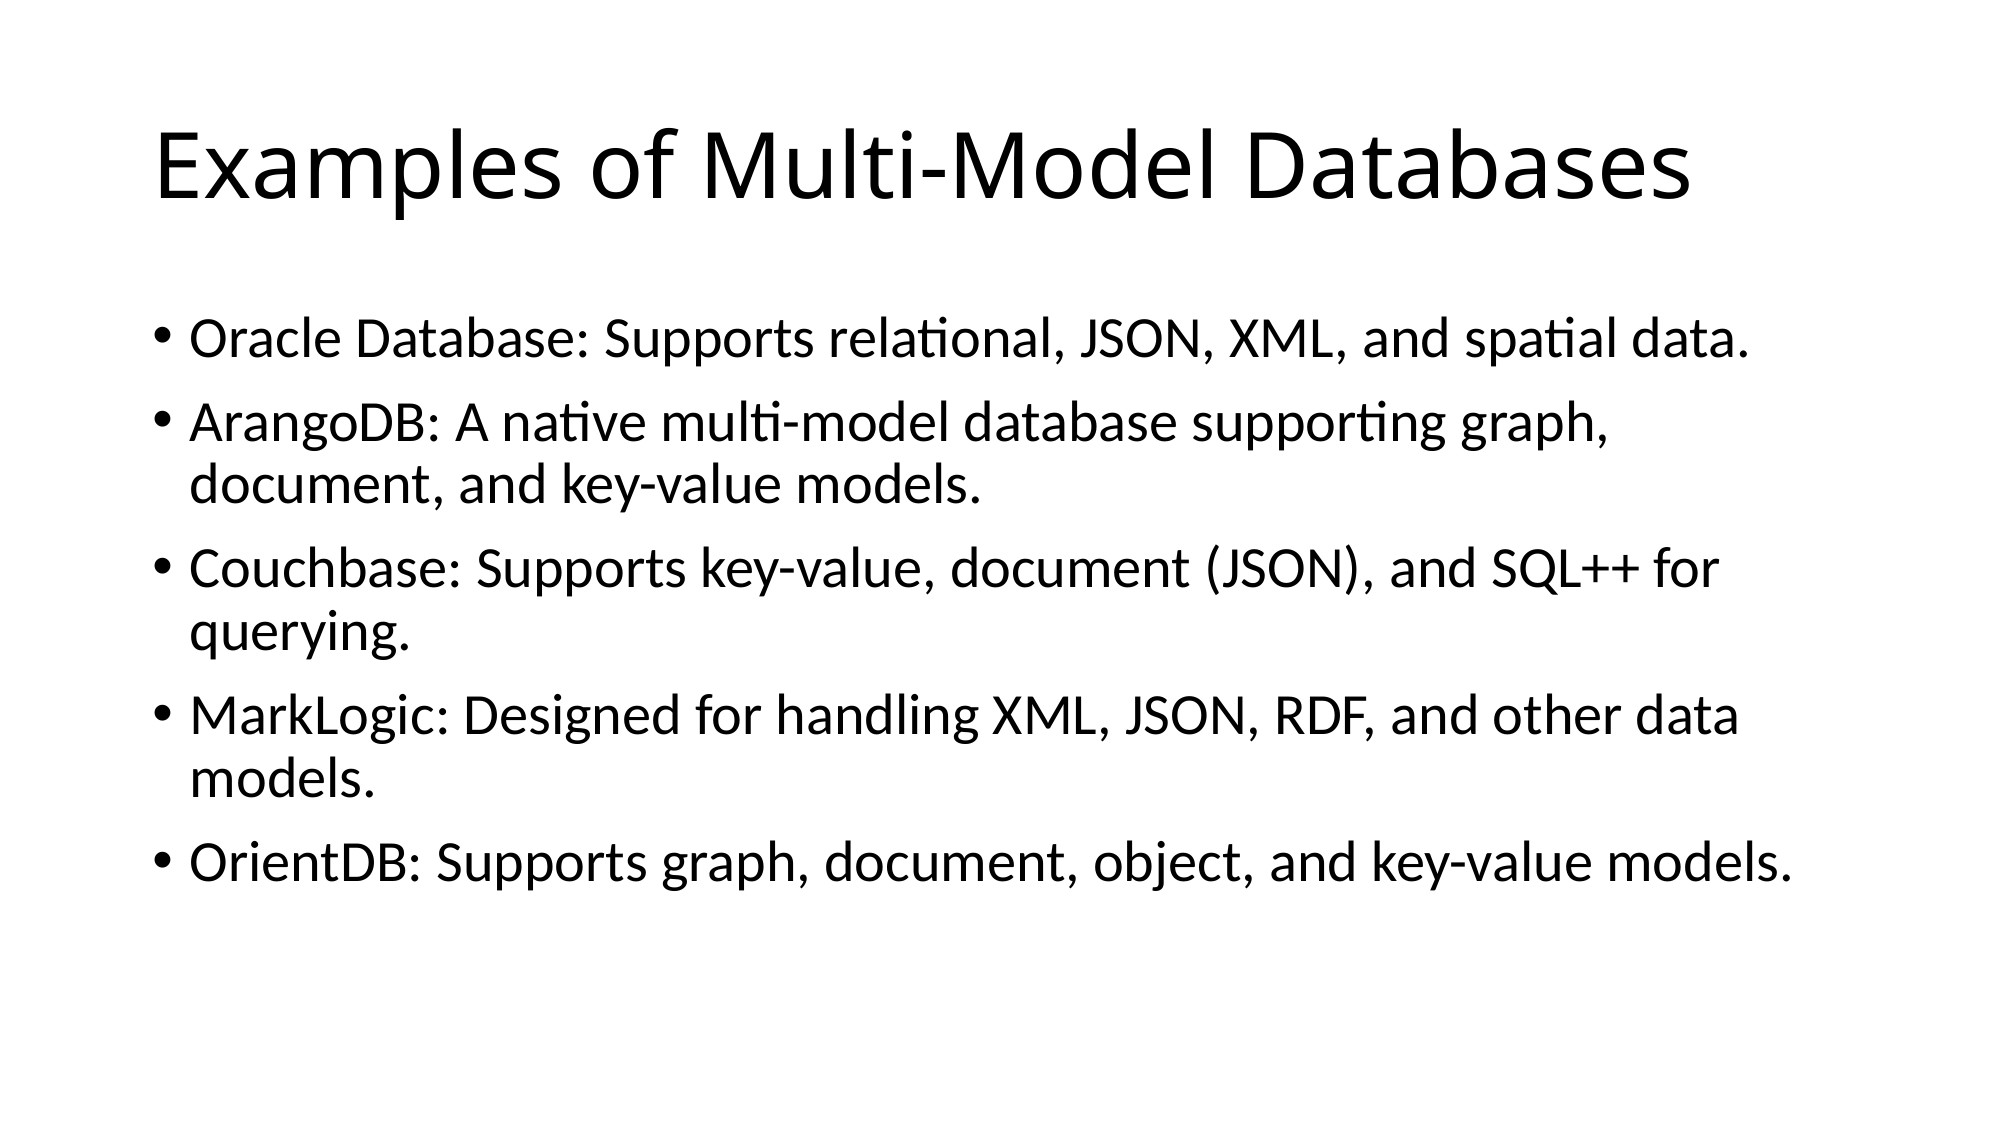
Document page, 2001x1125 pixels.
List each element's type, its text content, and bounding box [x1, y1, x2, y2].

list Oracle Database: Supports relational, JSON, XML, and spatial data. ArangoDB: A native multi-model database supporting graph, document, and key-value models. Couchbase: Supports key-value, document (JSON), and SQL++ for querying. MarkLogic: Designed for handling XML, JSON, RDF, and other data models. OrientDB: Supports graph, document, object, and key-value models. [137, 299, 1863, 1014]
title Examples of Multi-Model Databases [137, 59, 1863, 278]
